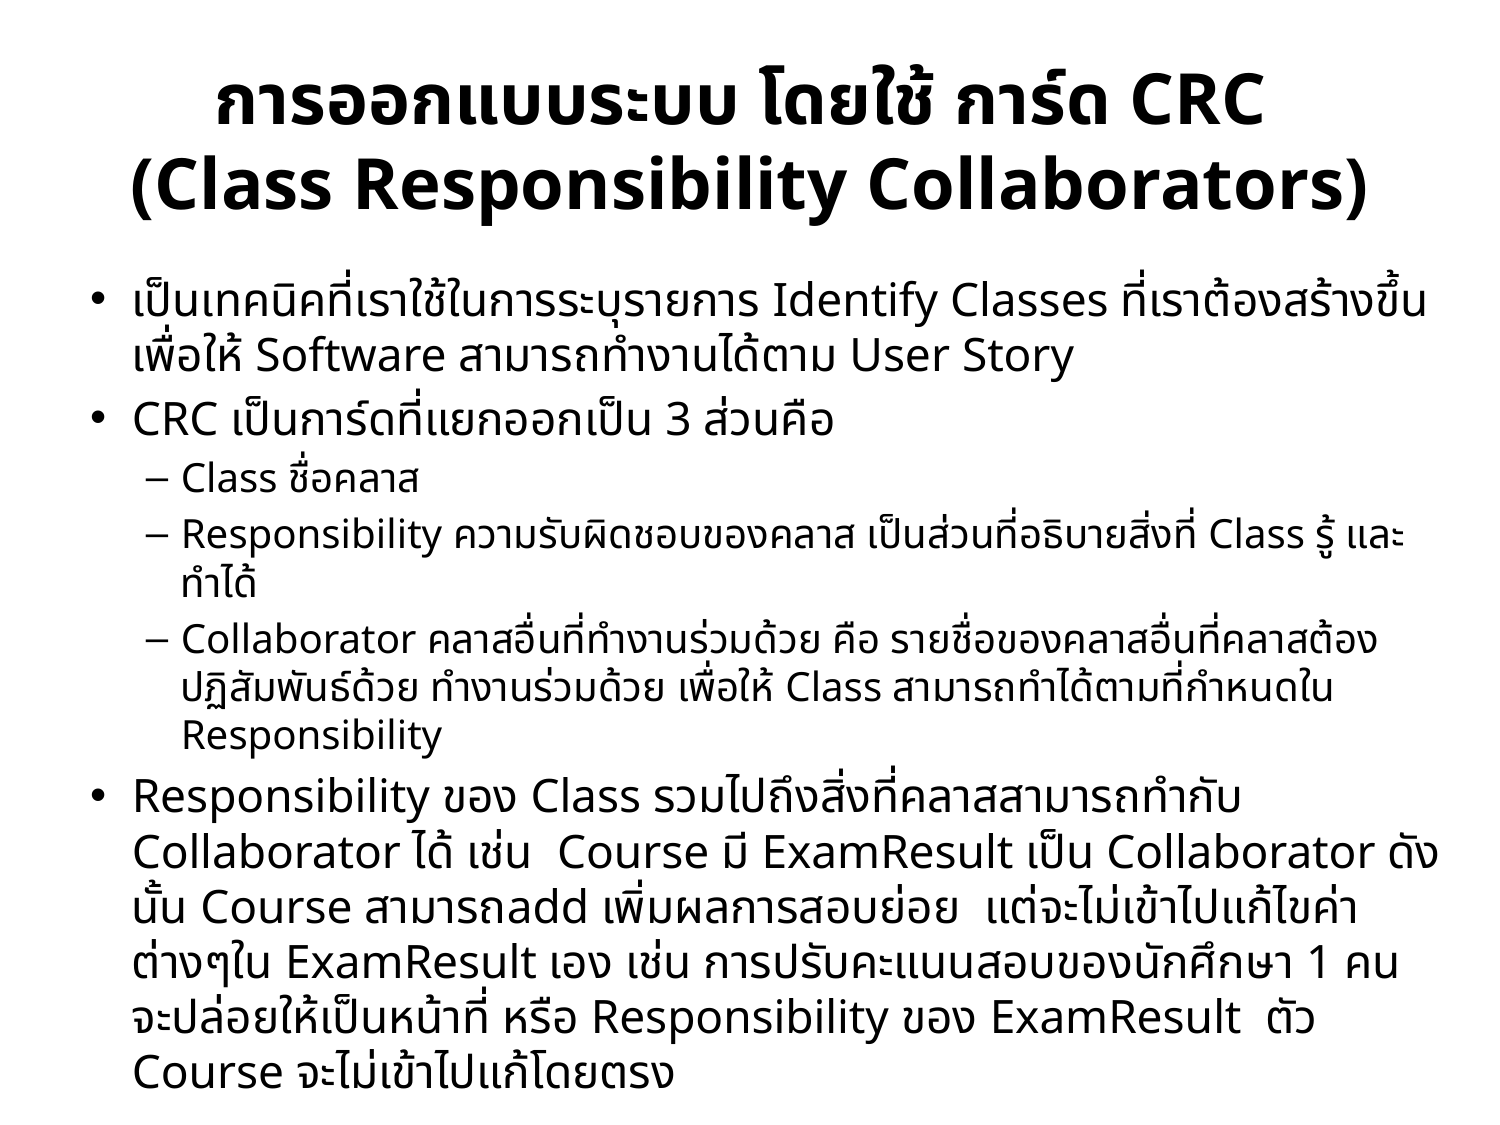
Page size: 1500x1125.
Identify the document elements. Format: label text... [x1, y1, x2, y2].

list เป็นเทคนิคที่เราใช้ในการระบุรายการ Identify Classes ที่เราต้องสร้างขึ้นเพื่อให้ Software สามารถทำงานได้ตาม User Story CRC เป็นการ์ดที่แยกออกเป็น 3 ส่วนคือ Class ชื่อคลาส Responsibility ความรับผิดชอบของคลาส เป็นส่วนที่อธิบายสิ่งที่ Class รู้ และ ทำได้ Collaborator คลาสอื่นที่ทำงานร่วมด้วย คือ รายชื่อของคลาสอื่นที่คลาสต้องปฏิสัมพันธ์ด้วย ทำงานร่วมด้วย เพื่อให้ Class สามารถทำได้ตามที่กำหนดใน Responsibility Responsibility ของ Class รวมไปถึงสิ่งที่คลาสสามารถทำกับ Collaborator ได้ เช่น Course มี ExamResult เป็น Collaborator ดังนั้น Course สามารถadd เพิ่มผลการสอบย่อย แต่จะไม่เข้าไปแก้ไขค่าต่างๆใน ExamResult เอง เช่น การปรับคะแนนสอบของนักศึกษา 1 คน จะปล่อยให้เป็นหน้าที่ หรือ Responsibility ของ ExamResult ตัว Course จะไม่เข้าไปแก้โดยตรง [75, 262, 1459, 1106]
title การออกแบบระบบ โดยใช้ การ์ด CRC (Class Responsibility Collaborators) [75, 45, 1425, 233]
